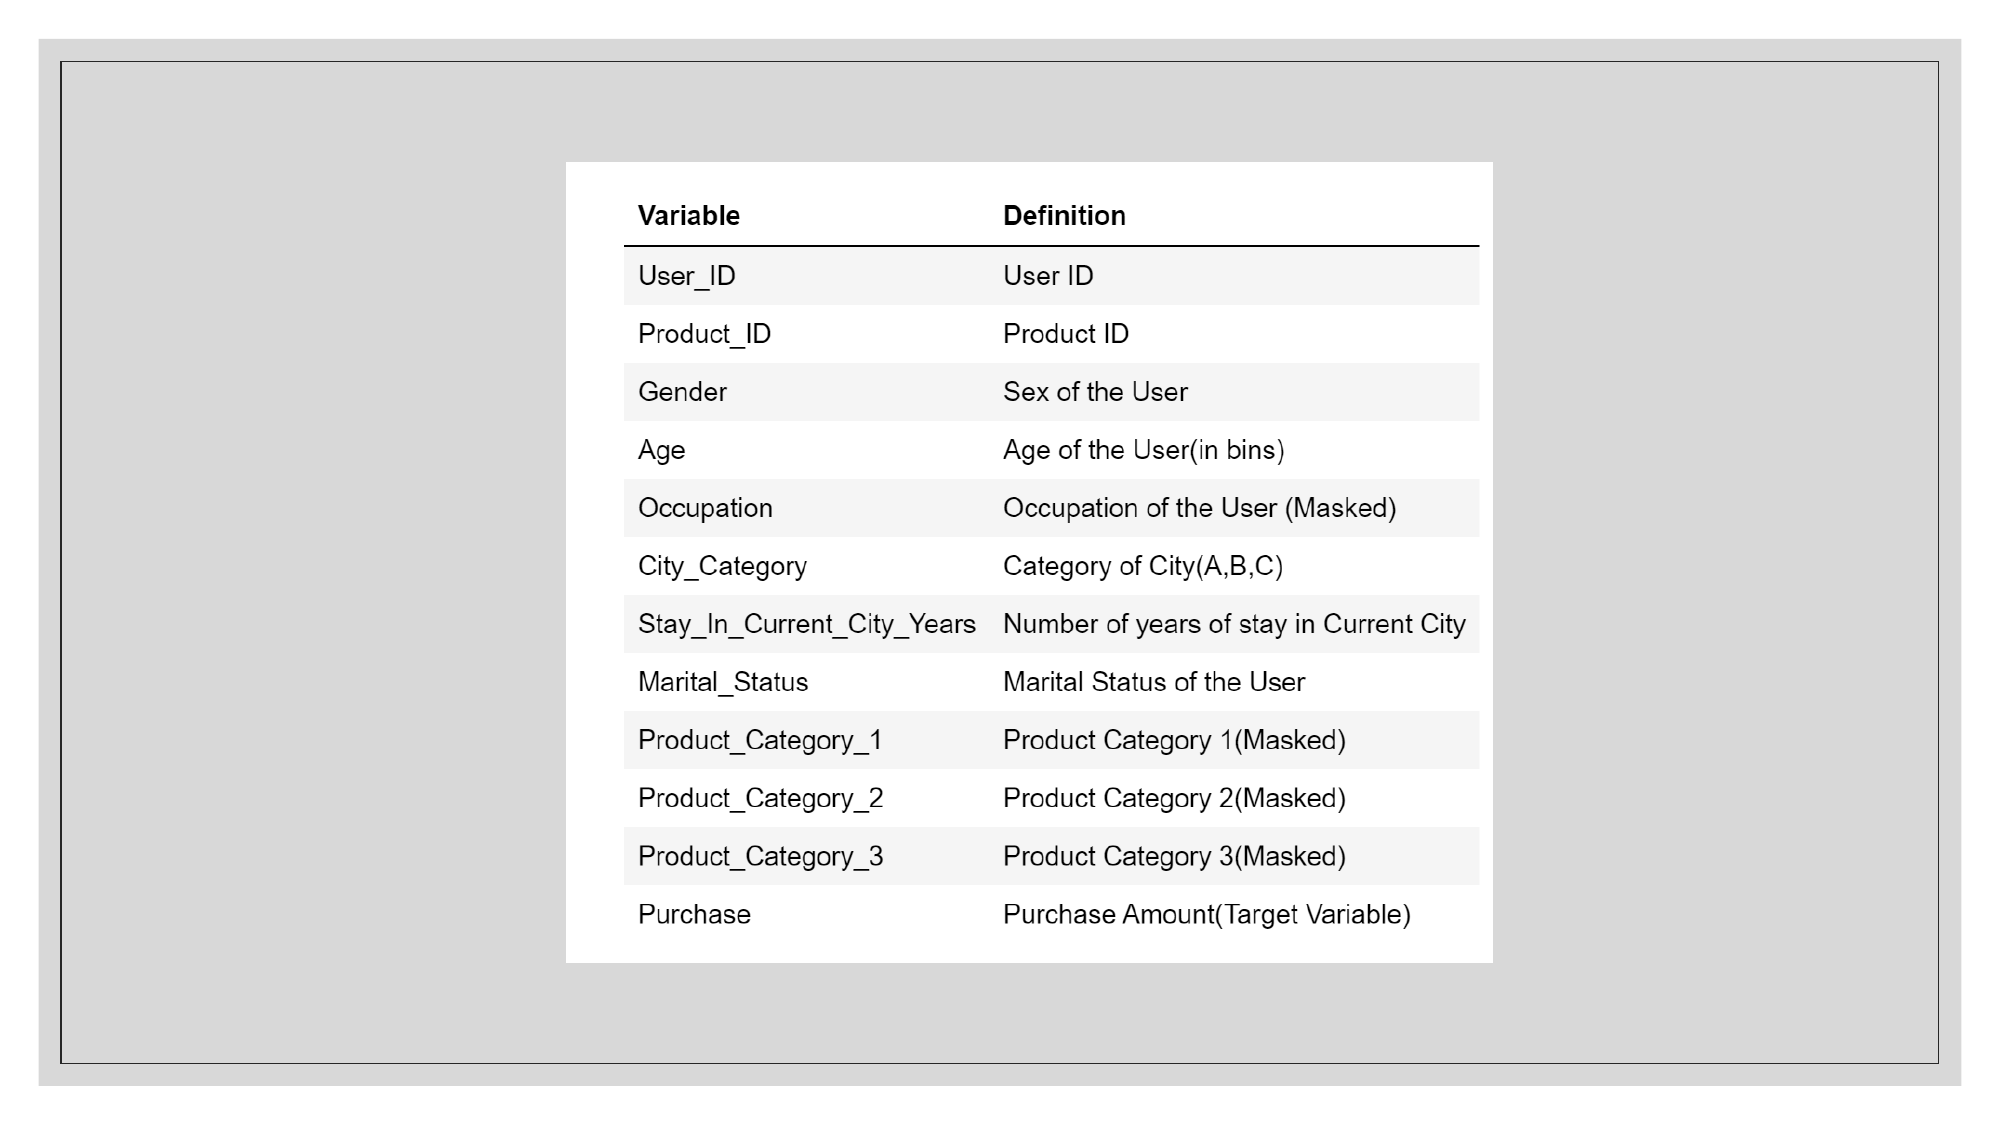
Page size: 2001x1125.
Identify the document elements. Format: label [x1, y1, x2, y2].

list [566, 162, 1493, 963]
